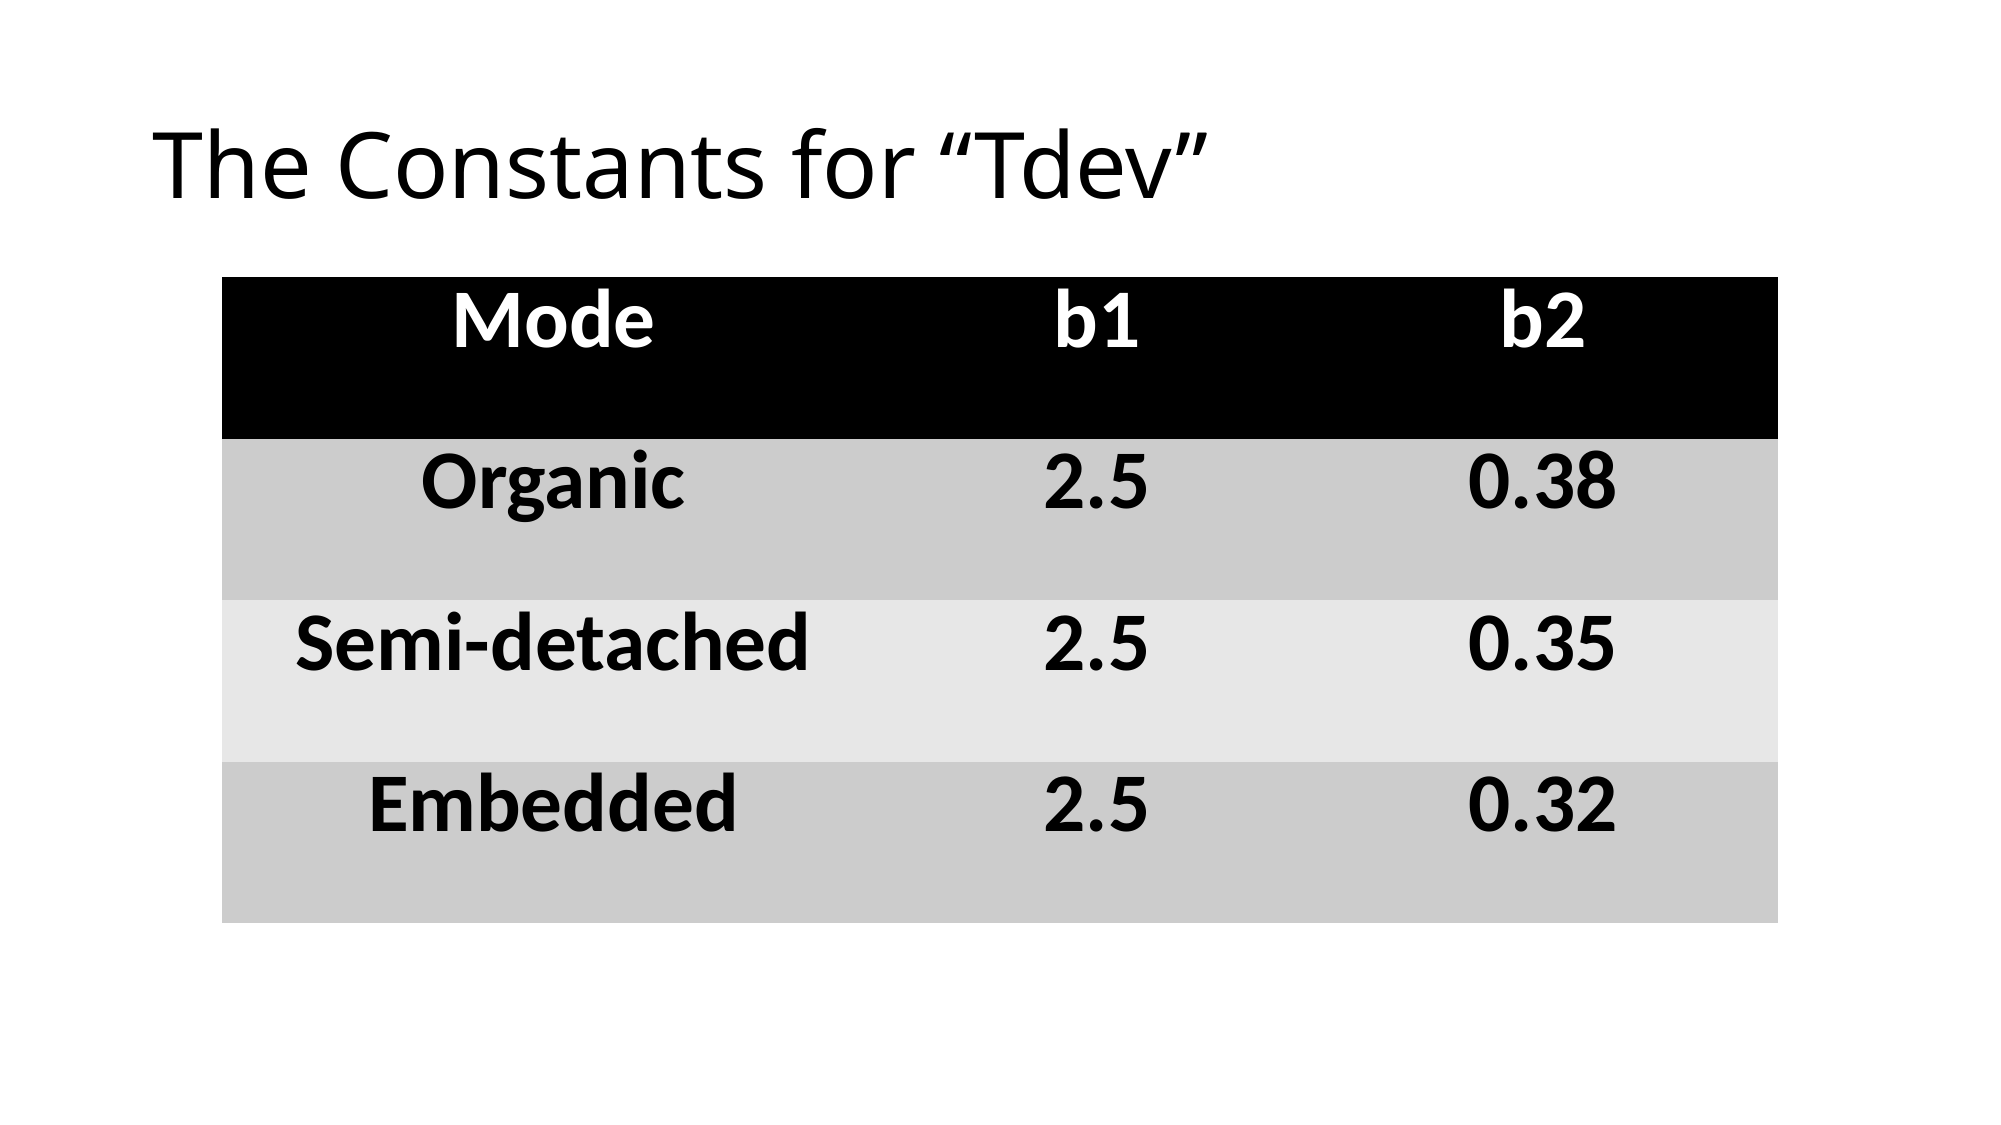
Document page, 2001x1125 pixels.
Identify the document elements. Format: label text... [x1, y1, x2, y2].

table_header b1 [886, 277, 1308, 439]
table_cell Semi-detached [222, 600, 886, 762]
table_cell Organic [222, 439, 886, 600]
table_header b2 [1308, 277, 1778, 439]
table_cell 0.35 [1308, 600, 1778, 762]
table_cell 0.38 [1308, 439, 1778, 600]
table_cell 0.32 [1308, 762, 1778, 923]
table_cell 2.5 [886, 600, 1308, 762]
table_header Mode [222, 277, 886, 439]
table_cell Embedded [222, 762, 886, 923]
table_cell 2.5 [886, 439, 1308, 600]
table_cell 2.5 [886, 762, 1308, 923]
title The Constants for “Tdev” [137, 59, 1863, 278]
